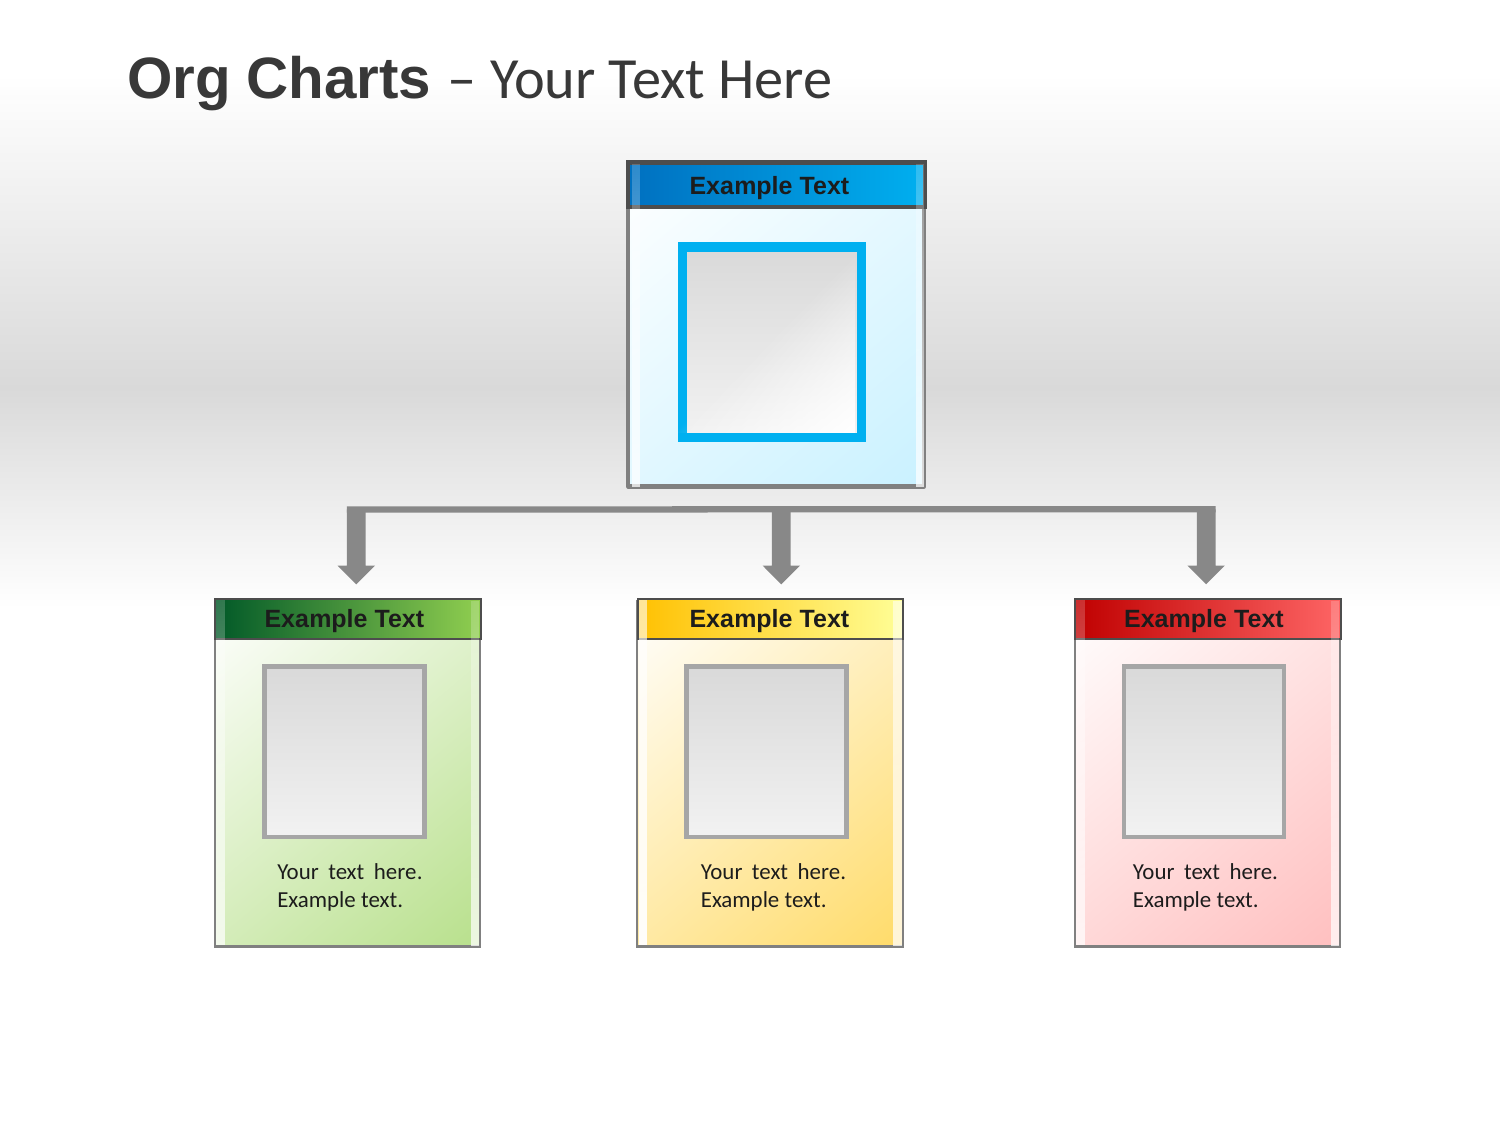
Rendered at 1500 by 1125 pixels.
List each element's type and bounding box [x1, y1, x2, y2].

text_box [627, 162, 926, 489]
text_box [1074, 595, 1342, 948]
text_box [637, 595, 904, 948]
text_box [215, 595, 482, 948]
text_box [337, 508, 1226, 585]
text_box [0, 0, 1500, 663]
